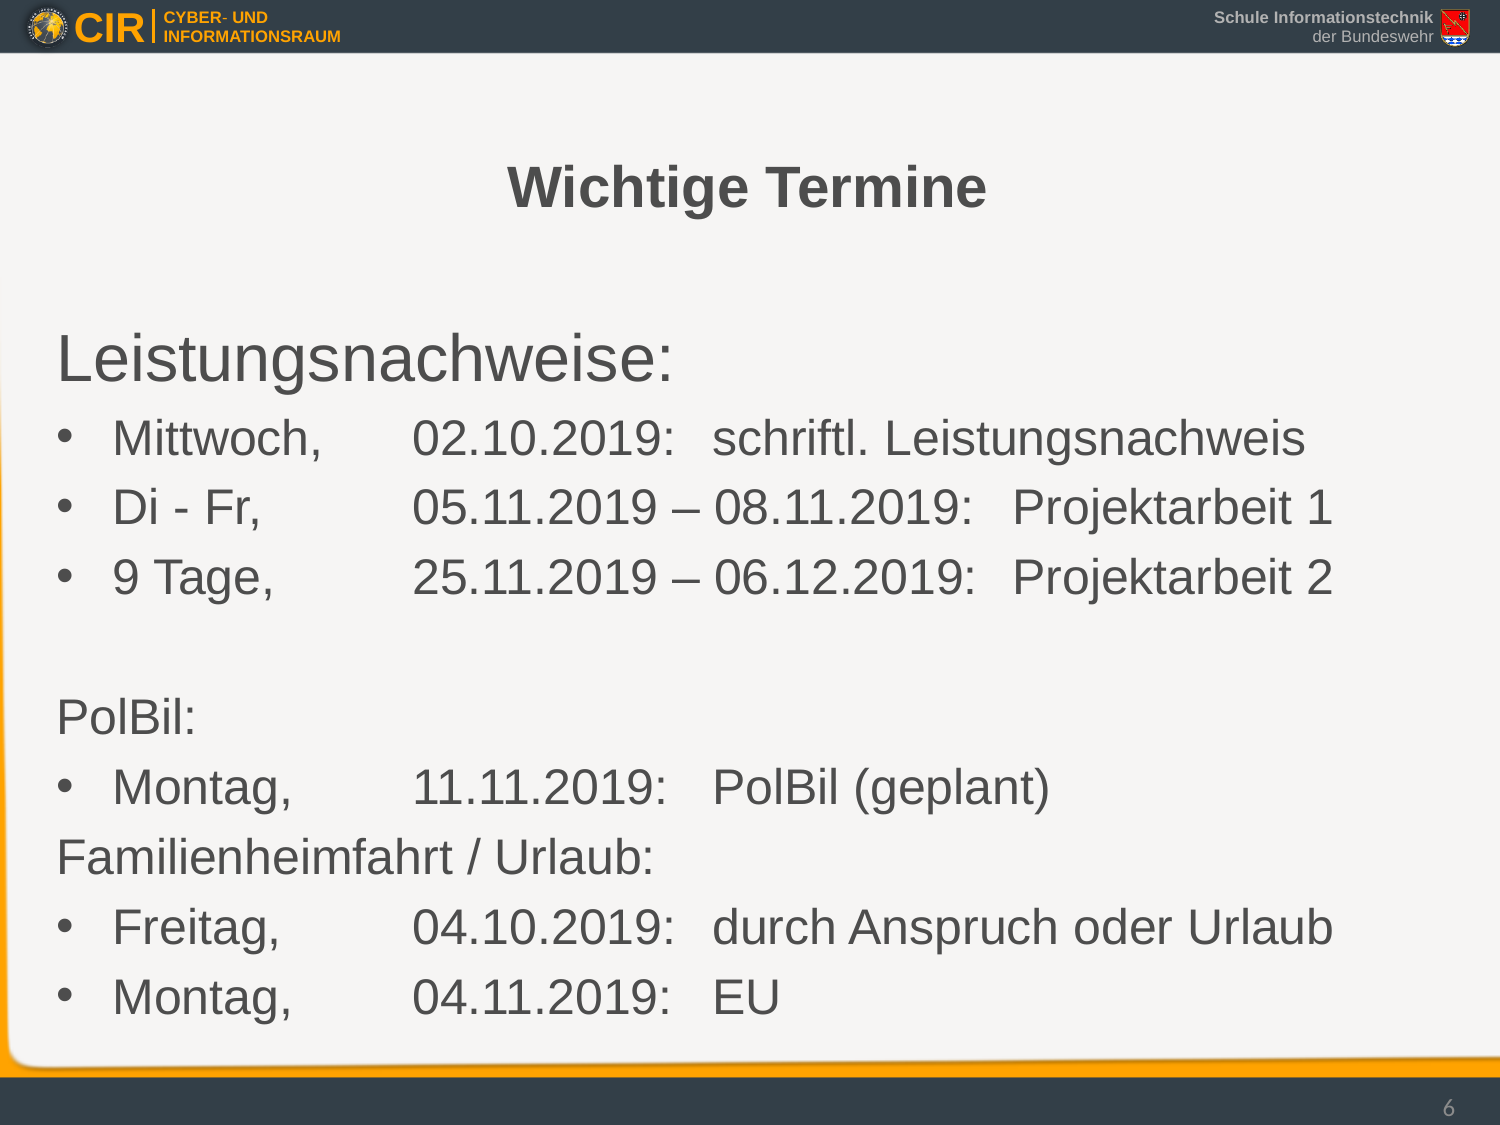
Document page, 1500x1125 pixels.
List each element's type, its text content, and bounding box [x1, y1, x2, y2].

list Leistungsnachweise: Mittwoch, 02.10.2019: schriftl. Leistungsnachweis Di - Fr, 05.11.2019 – 08.11.2019: Projektarbeit 1 9 Tage, 25.11.2019 – 06.12.2019: Projektarbeit 2 PolBil: Montag, 11.11.2019: PolBil (geplant) Familienheimfahrt / Urlaub: Freitag, 04.10.2019: durch Anspruch oder Urlaub Montag, 04.11.2019: EU [41, 307, 1455, 1050]
title Wichtige Termine [41, 90, 1455, 278]
picture [0, 0, 1500, 1125]
slide_number 6 [1262, 1082, 1471, 1125]
